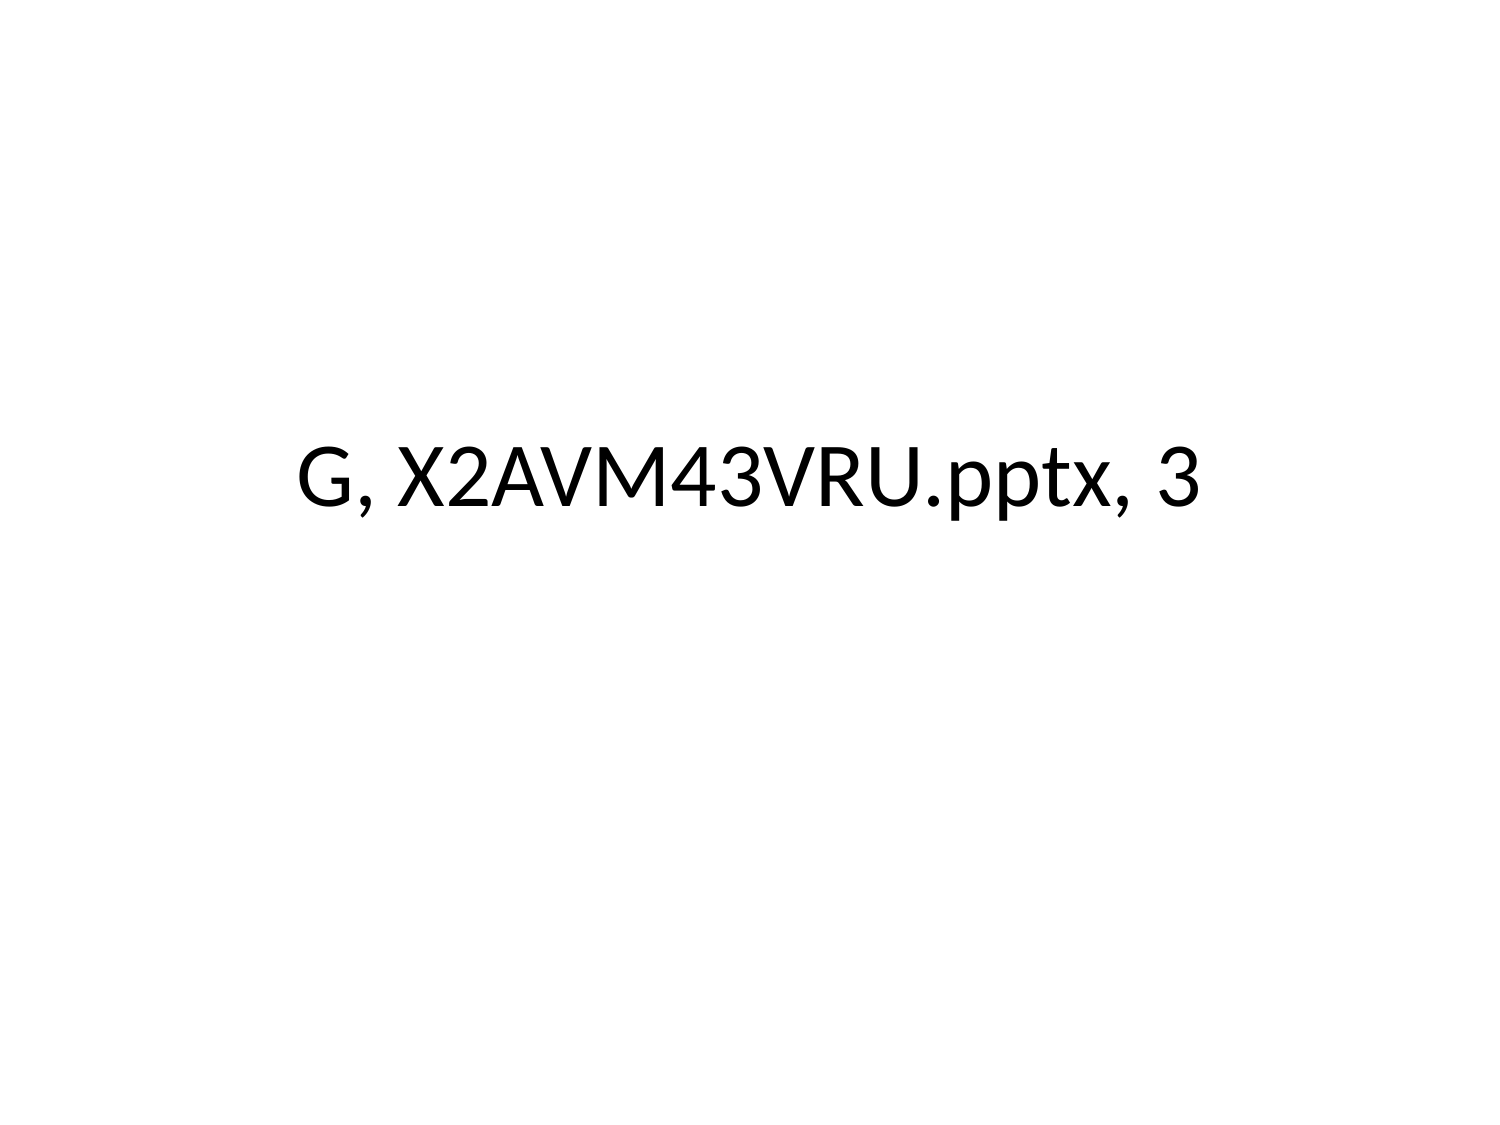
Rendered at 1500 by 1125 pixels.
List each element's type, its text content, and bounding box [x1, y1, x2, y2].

title G, X2AVM43VRU.pptx, 3 [112, 349, 1388, 591]
